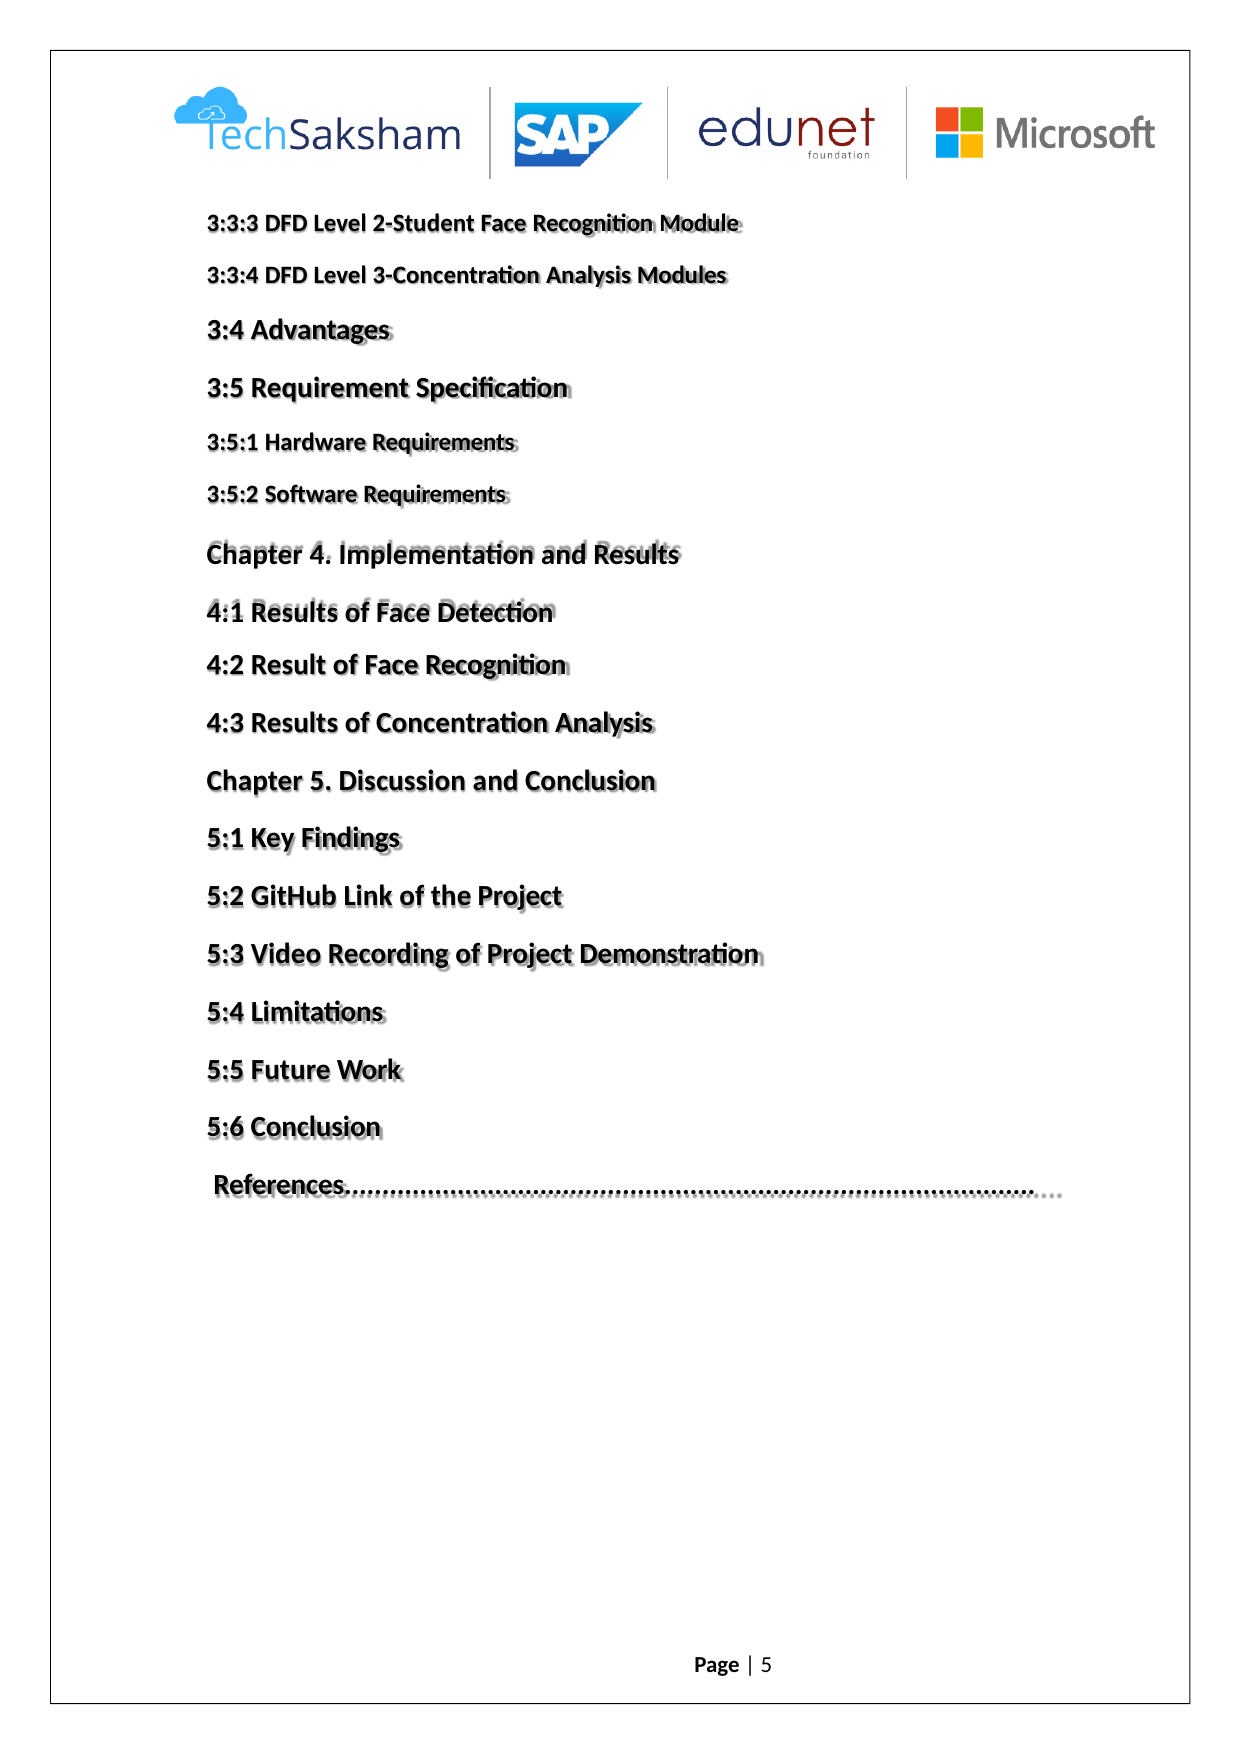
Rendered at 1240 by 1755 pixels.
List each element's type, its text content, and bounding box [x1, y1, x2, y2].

picture [514, 101, 643, 167]
picture [213, 1175, 1063, 1200]
picture [698, 107, 875, 159]
text_box 3:3:3 DFD Level 2-Student Face Recognition Module 3:3:4 DFD Level 3-Concentration Analysis Modules 3:4 Advantages 3:5 Requirement Specification 3:5:1 Hardware Requirements 3:5:2 Software Requirements Chapter 4. Implementation and Results 4:1 Results of Face Detection 4:2 Result of Face Recognition 4:3 Results of Concentration Analysis Chapter 5. Discussion and Conclusion 5:1 Key Findings 5:2 GitHub Link of the Project 5:3 Video Recording of Project Demonstration 5:4 Limitations 5:5 Future Work 5:6 Conclusion References............................................................................................ [204, 204, 1064, 1201]
picture [173, 86, 460, 150]
picture [205, 595, 558, 620]
picture [206, 484, 512, 510]
picture [207, 885, 566, 915]
picture [206, 432, 521, 458]
picture [935, 107, 1155, 158]
picture [206, 213, 745, 239]
picture [207, 1117, 384, 1142]
slide_number Page | 10 [692, 1653, 793, 1755]
picture [206, 264, 730, 291]
picture [205, 653, 571, 683]
picture [205, 711, 657, 741]
picture [207, 1059, 407, 1084]
picture [206, 317, 395, 347]
picture [206, 537, 683, 567]
picture [206, 375, 573, 405]
picture [207, 1002, 388, 1026]
picture [207, 943, 765, 973]
picture [207, 827, 404, 857]
picture [206, 769, 658, 799]
